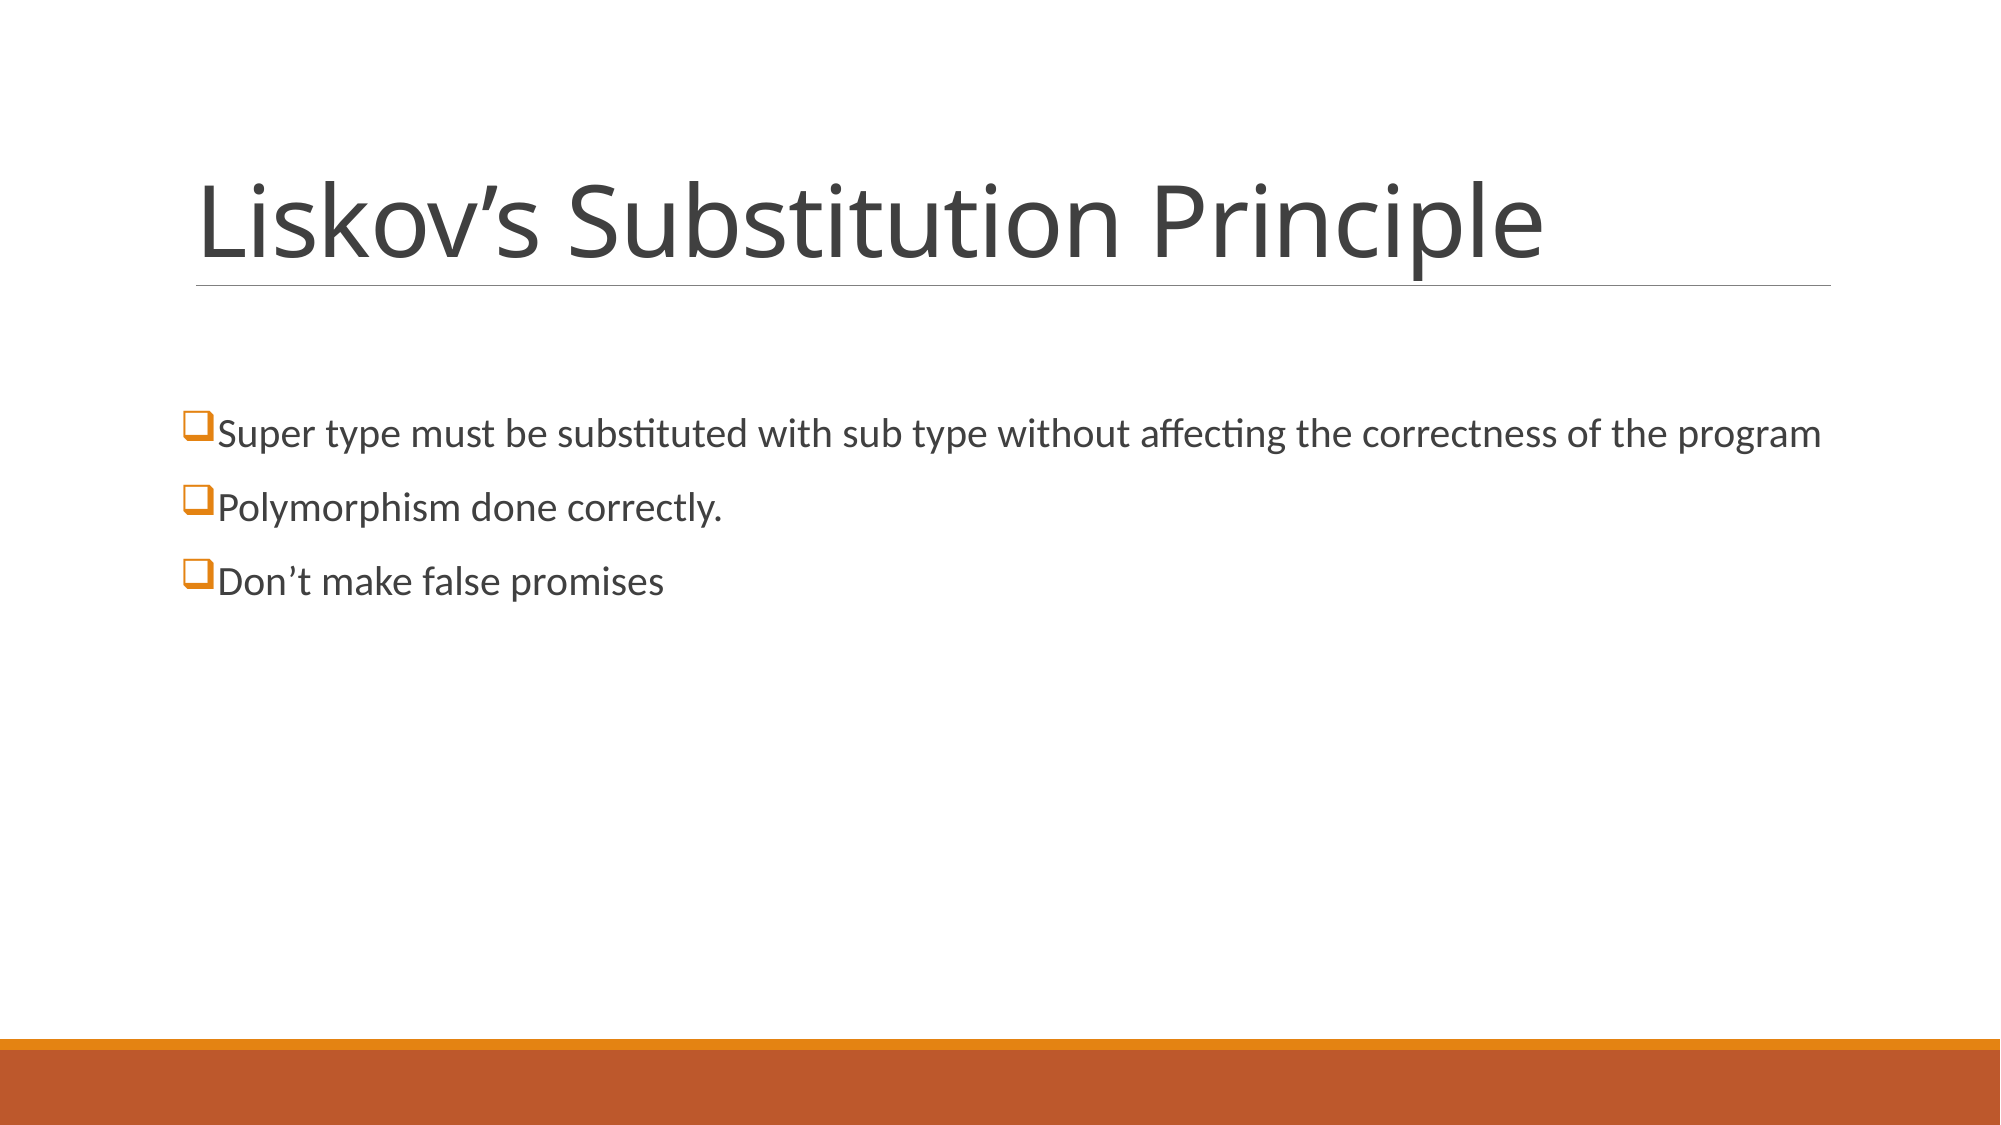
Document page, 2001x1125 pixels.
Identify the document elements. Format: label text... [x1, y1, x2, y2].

list Super type must be substituted with sub type without affecting the correctness of the program Polymorphism done correctly. Don’t make false promises [180, 324, 1830, 963]
title Liskov’s Substitution Principle [180, 47, 1830, 285]
